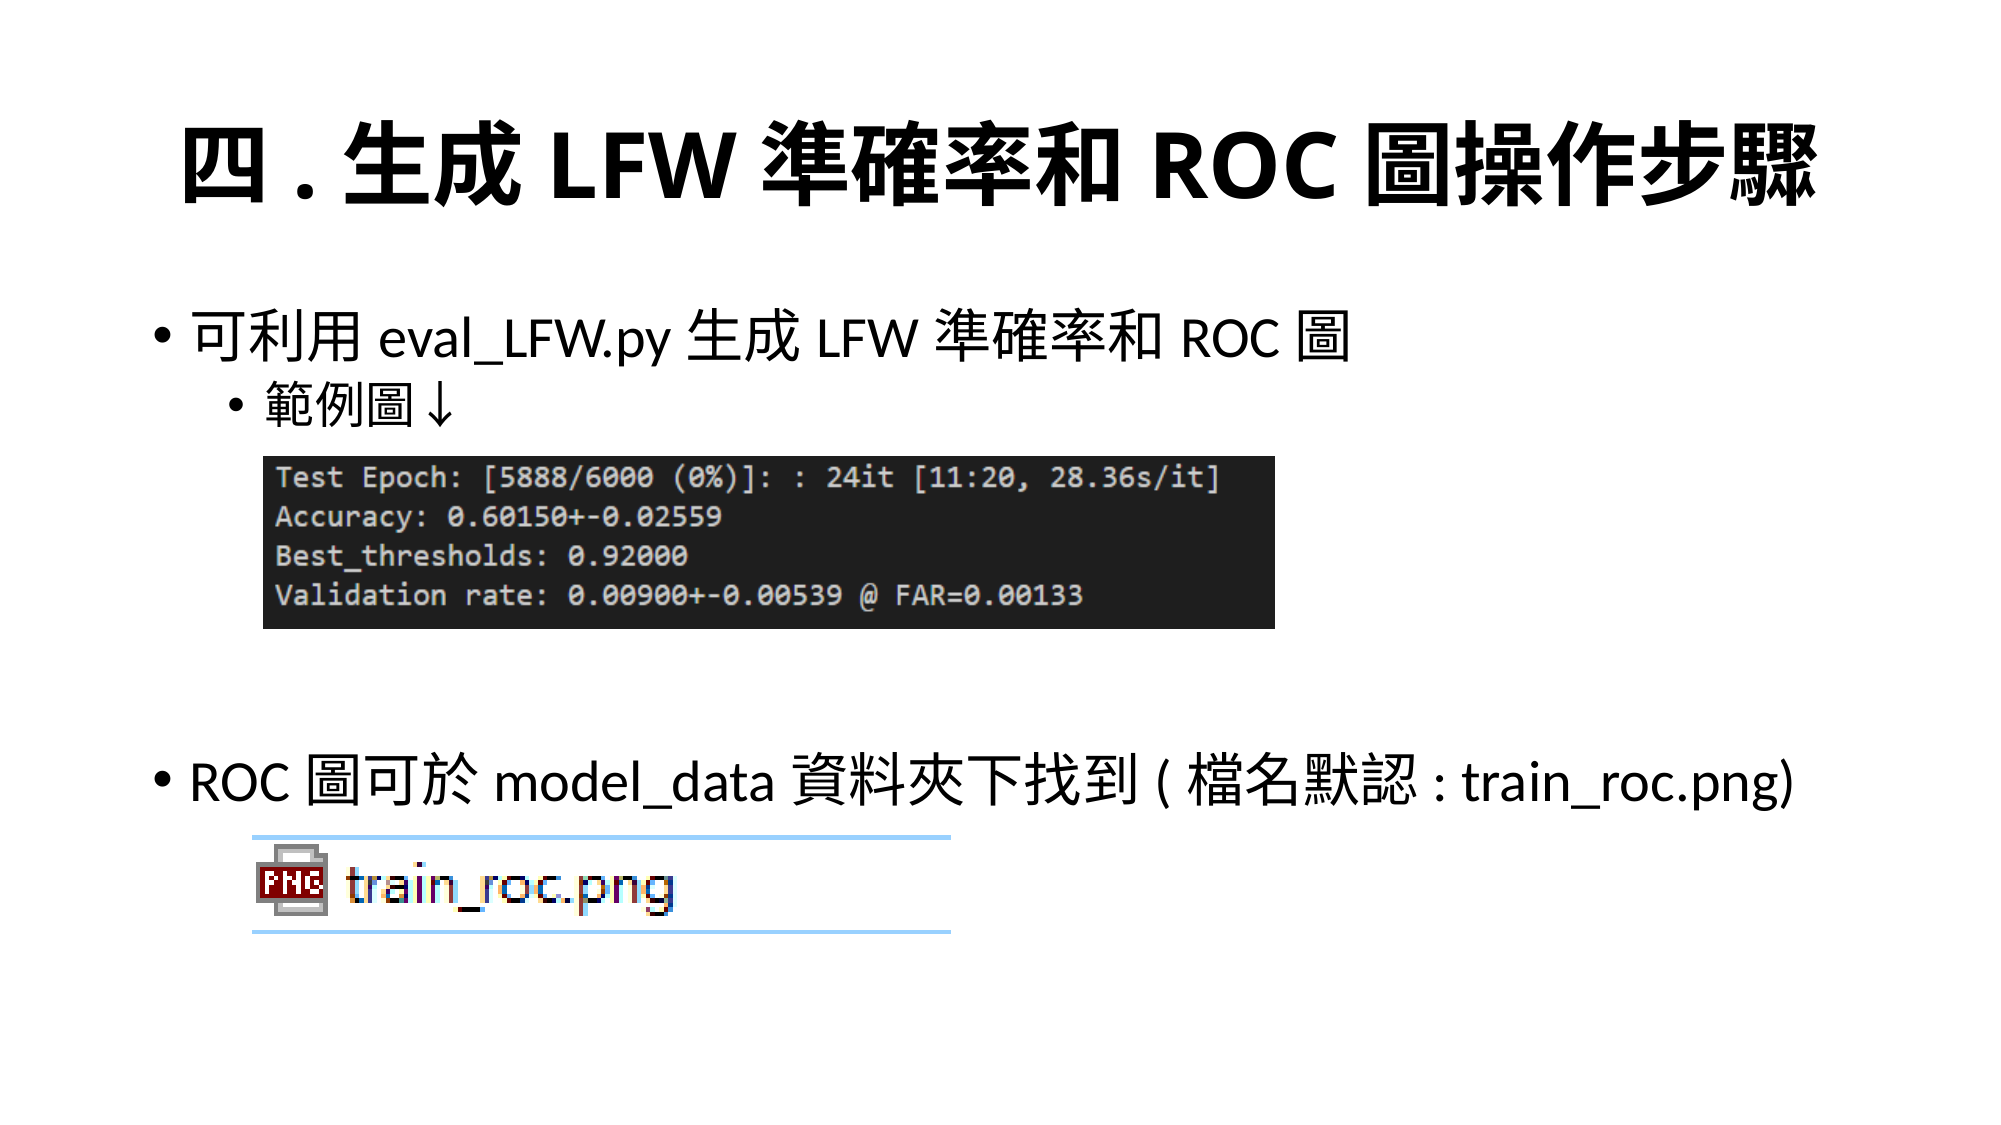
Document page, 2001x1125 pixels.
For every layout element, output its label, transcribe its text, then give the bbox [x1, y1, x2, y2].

picture [252, 831, 951, 980]
title 四.生成LFW準確率和ROC圖操作步驟 [137, 59, 1863, 278]
list 可利用eval_LFW.py生成LFW準確率和ROC圖 範例圖↓ ROC圖可於model_data資料夾下找到(檔名默認: train_roc.png) [137, 299, 1863, 1014]
picture [263, 456, 1275, 629]
